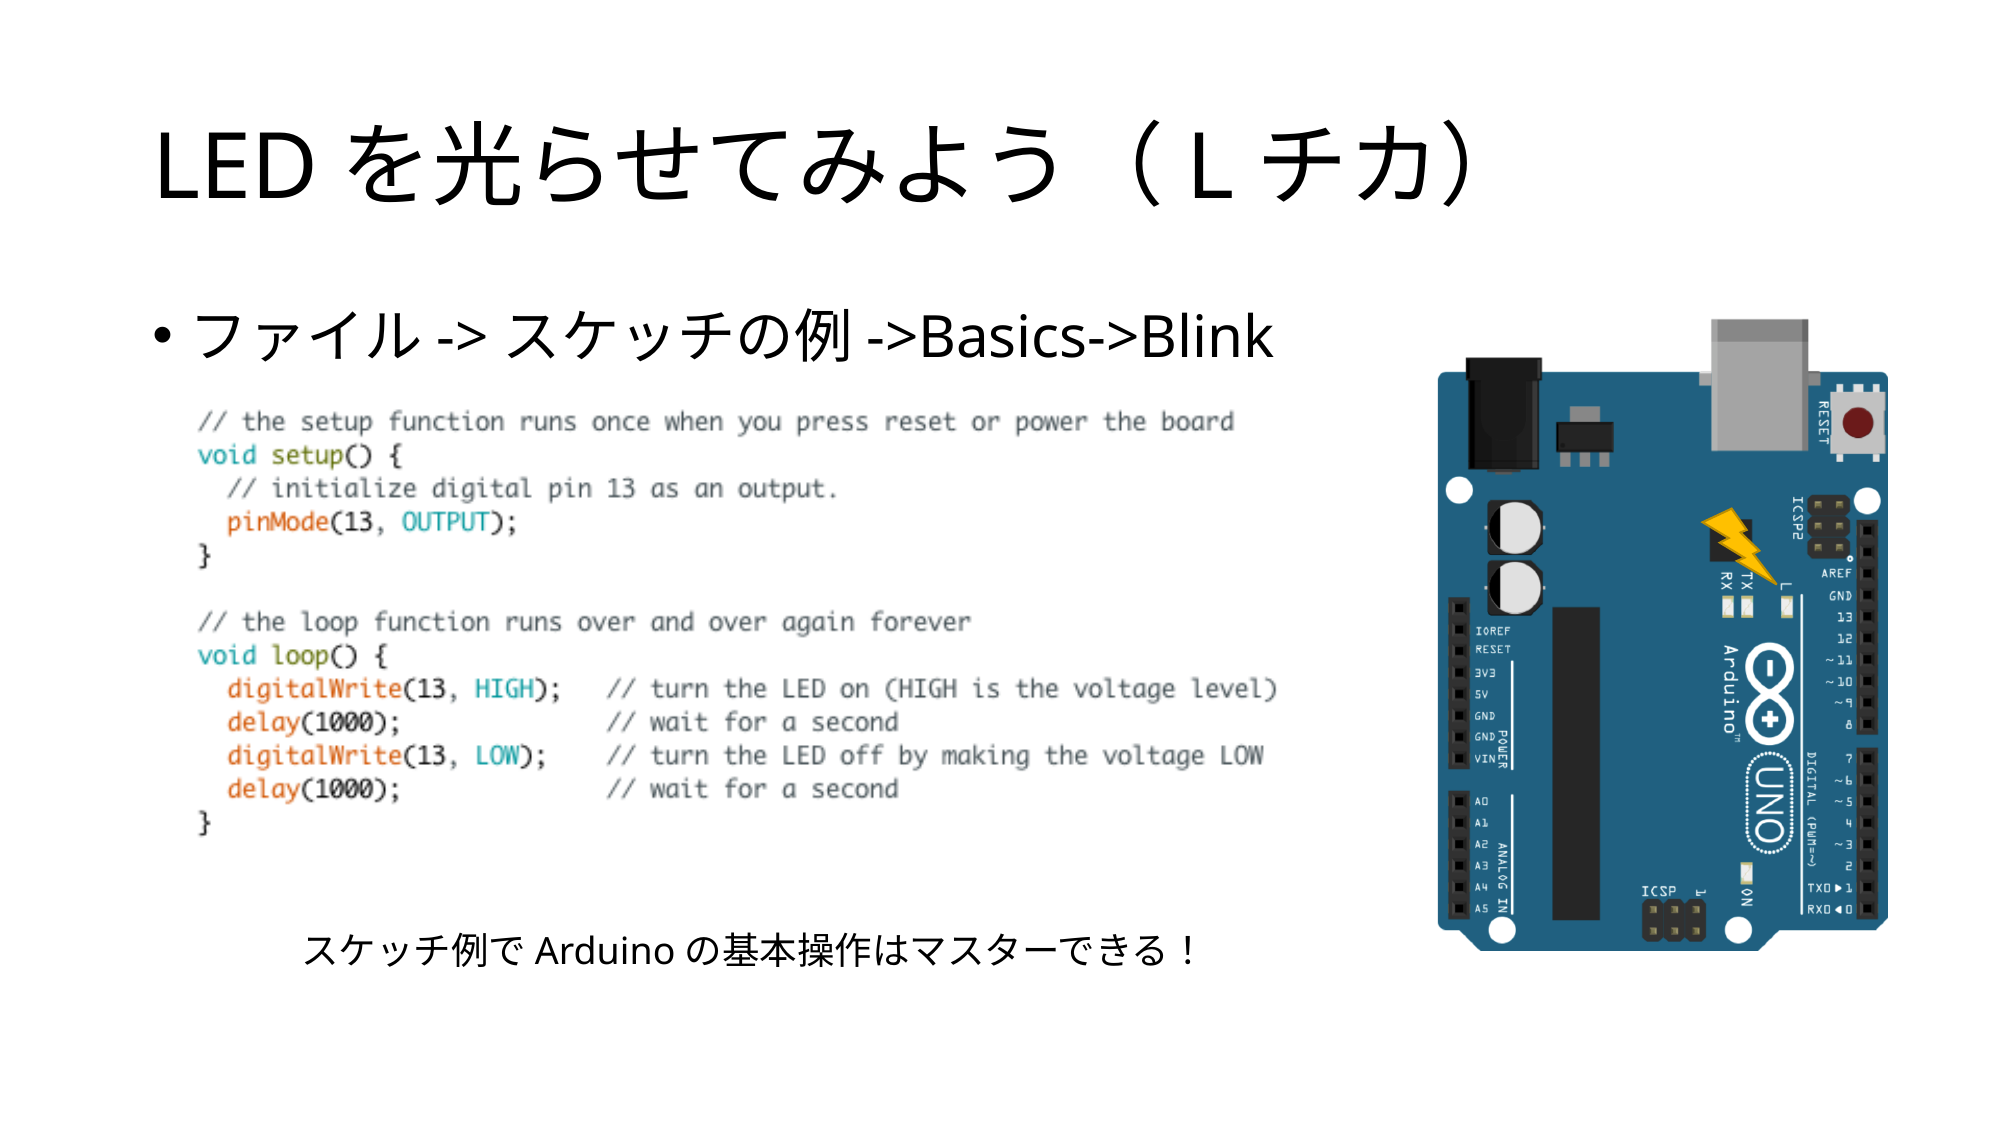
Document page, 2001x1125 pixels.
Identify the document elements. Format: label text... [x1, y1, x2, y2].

picture [188, 405, 1320, 863]
text_box スケッチ例でArduinoの基本操作はマスターできる！ [286, 919, 1222, 980]
list ファイル->スケッチの例->Basics->Blink [137, 299, 1863, 384]
title LEDを光らせてみよう（Lチカ） [137, 59, 1863, 278]
picture [1342, 319, 1976, 950]
